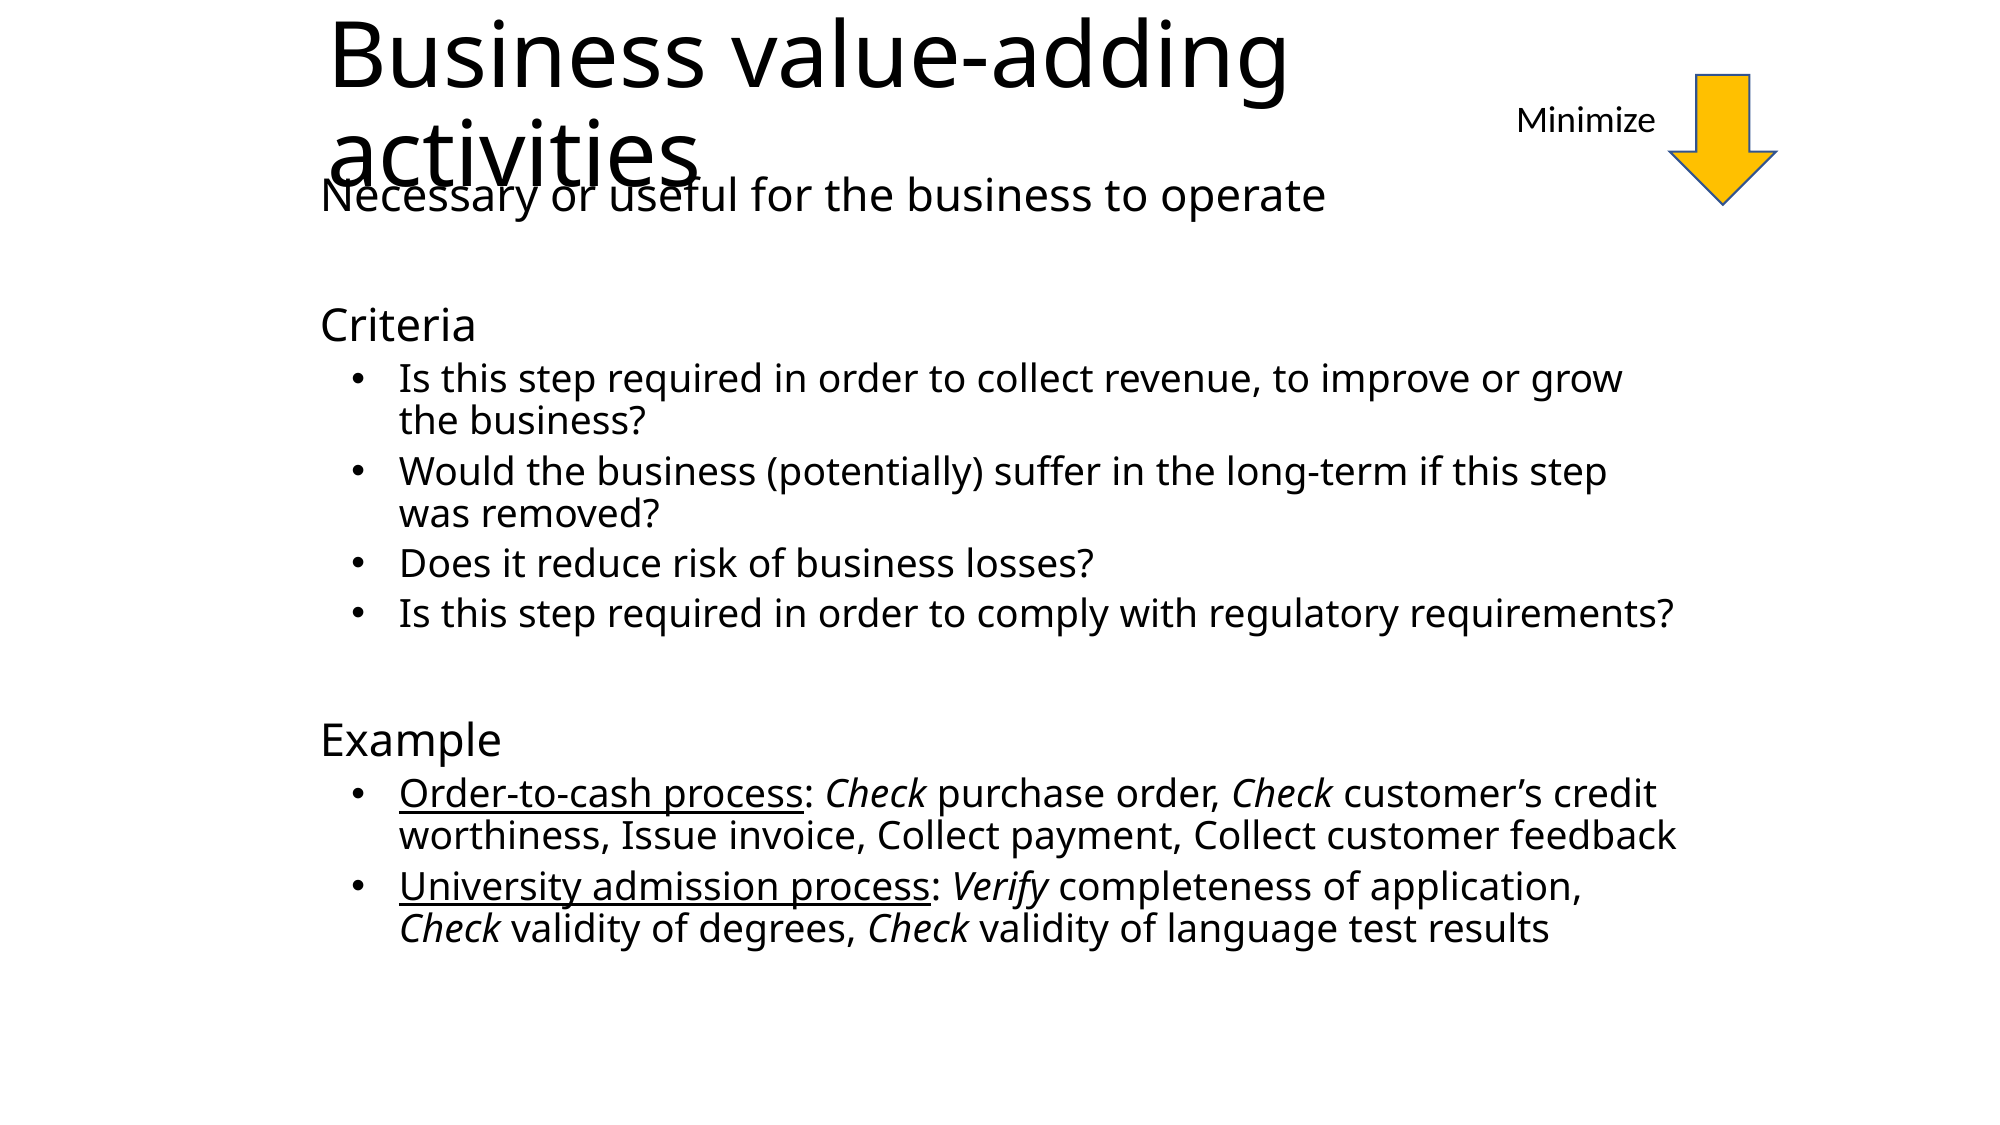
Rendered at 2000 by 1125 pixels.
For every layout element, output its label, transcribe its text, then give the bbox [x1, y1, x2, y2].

text_box [1667, 73, 1779, 207]
title Business value-adding activities [311, 42, 1635, 164]
text_box Minimize [1501, 87, 1672, 148]
list Necessary or useful for the business to operate Criteria Is this step required in order to collect revenue, to improve or grow the business? Would the business (potentially) suffer in the long-term if this step was removed? Does it reduce risk of business losses? Is this step required in order to comply with regulatory requirements? Example Order-to-cash process: Check purchase order, Check customer’s credit worthiness, Issue invoice, Collect payment, Collect customer feedback University admission process: Verify completeness of application, Check validity of degrees, Check validity of language test results [281, 164, 1695, 1026]
